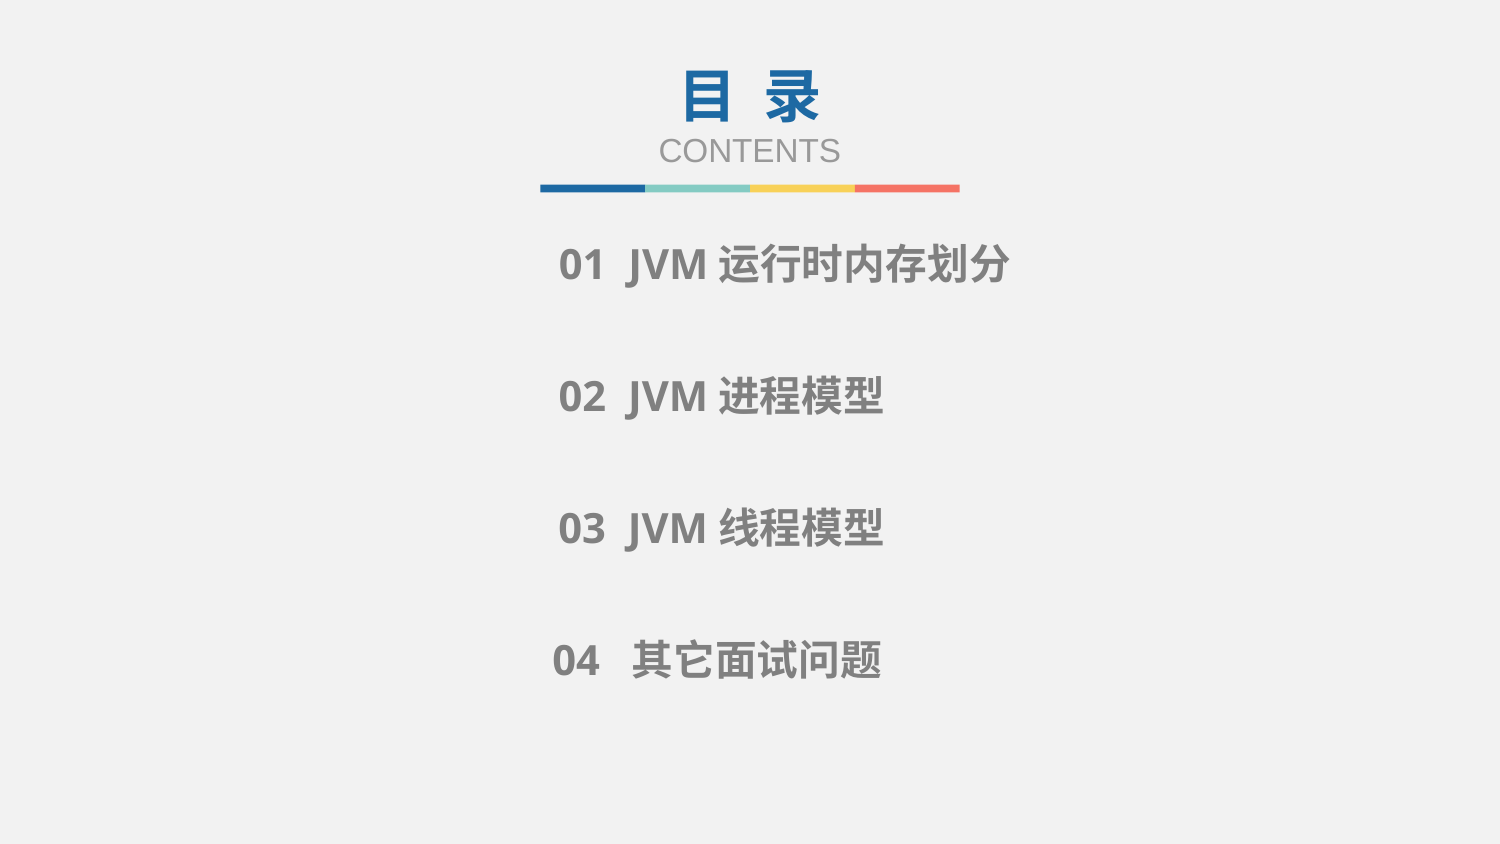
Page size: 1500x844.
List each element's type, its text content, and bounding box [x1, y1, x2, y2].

text_box 03 JVM线程模型 [543, 494, 901, 560]
text_box 目 录 CONTENTS [628, 51, 872, 176]
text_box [540, 184, 960, 193]
text_box 04 其它面试问题 [537, 626, 898, 692]
text_box 01 JVM运行时内存划分 [544, 230, 1026, 296]
text_box 02 JVM进程模型 [543, 362, 901, 428]
